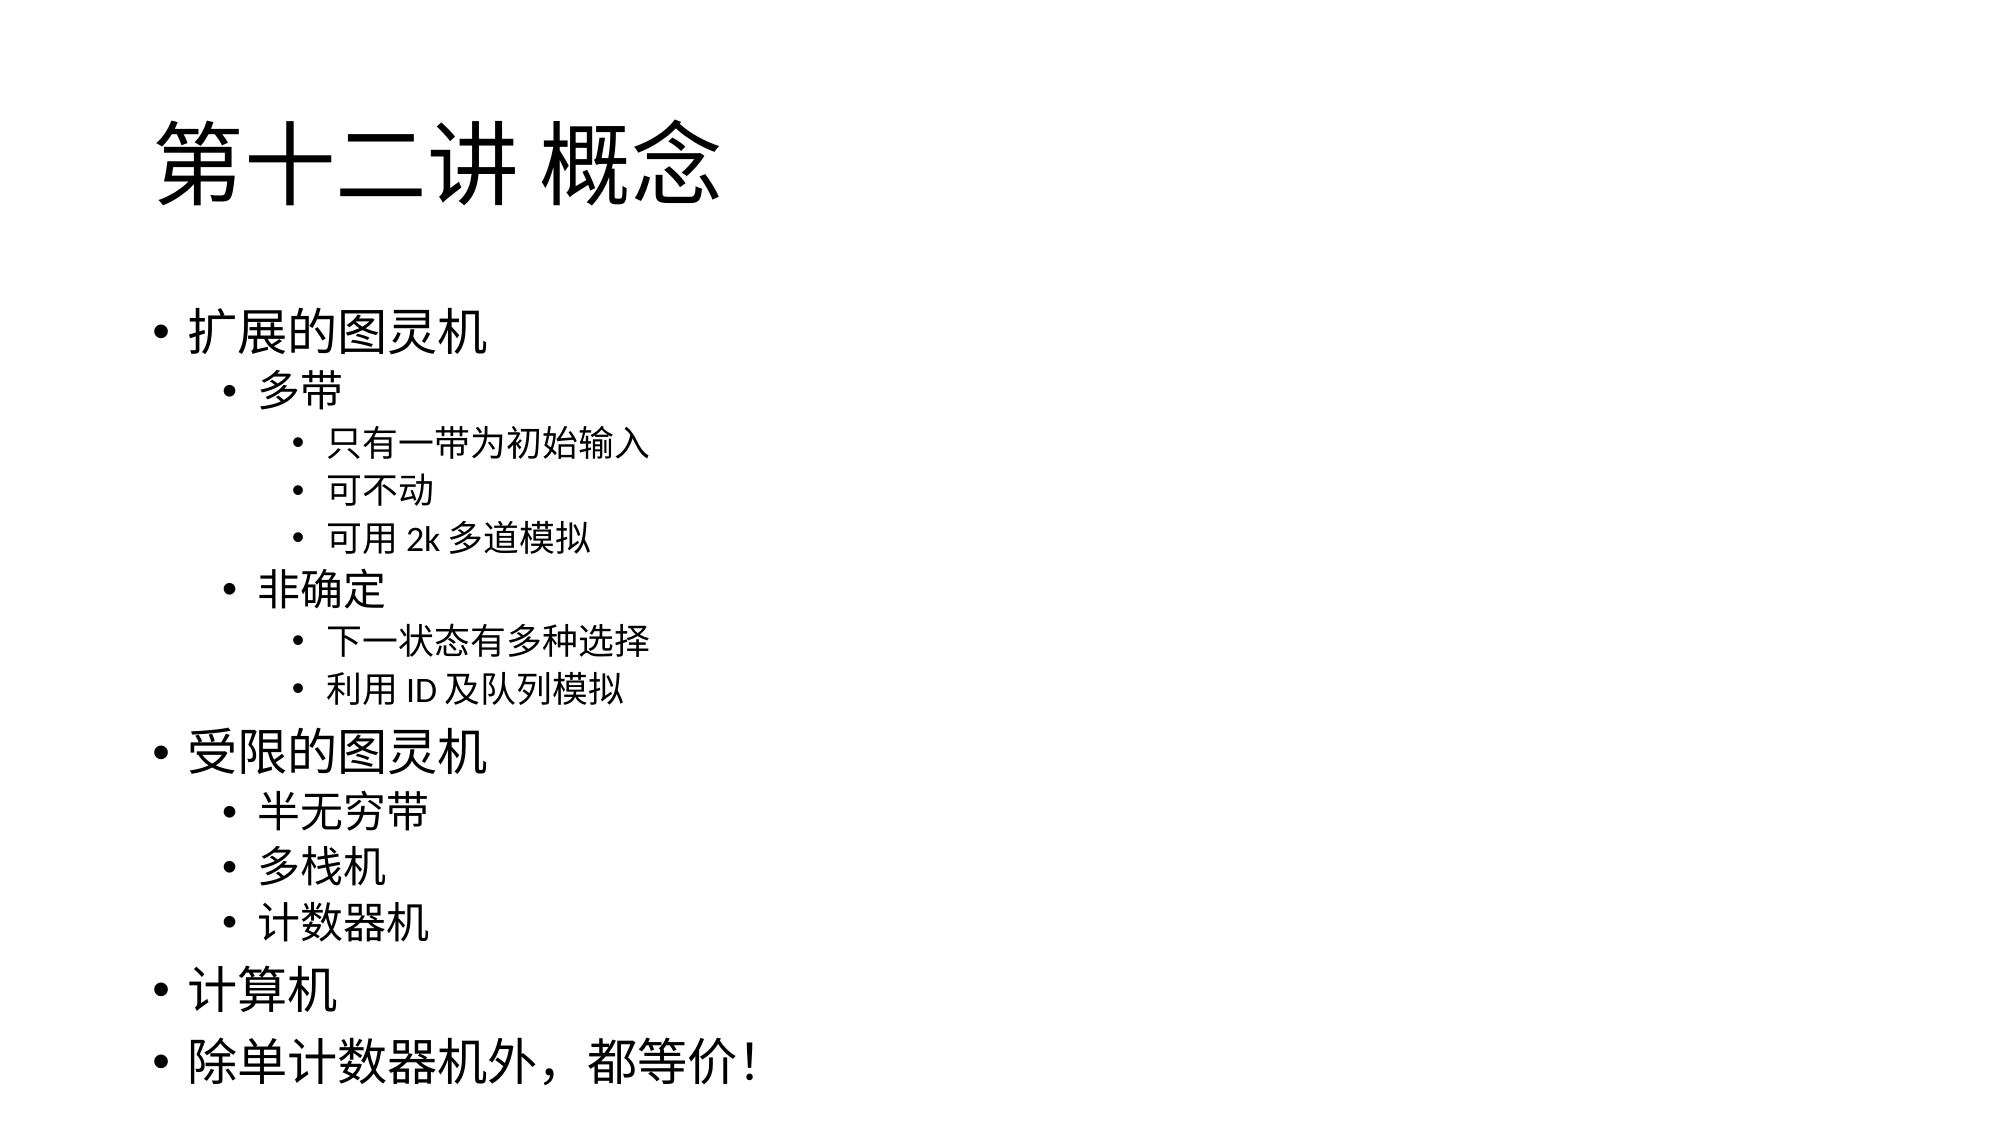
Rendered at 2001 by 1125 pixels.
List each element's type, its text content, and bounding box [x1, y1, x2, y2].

title 第十二讲 概念 [137, 59, 1863, 278]
list 扩展的图灵机 多带 只有一带为初始输入 可不动 可用2k多道模拟 非确定 下一状态有多种选择 利用ID及队列模拟 受限的图灵机 半无穷带 多栈机 计数器机 计算机 除单计数器机外，都等价！ [137, 299, 1863, 1103]
